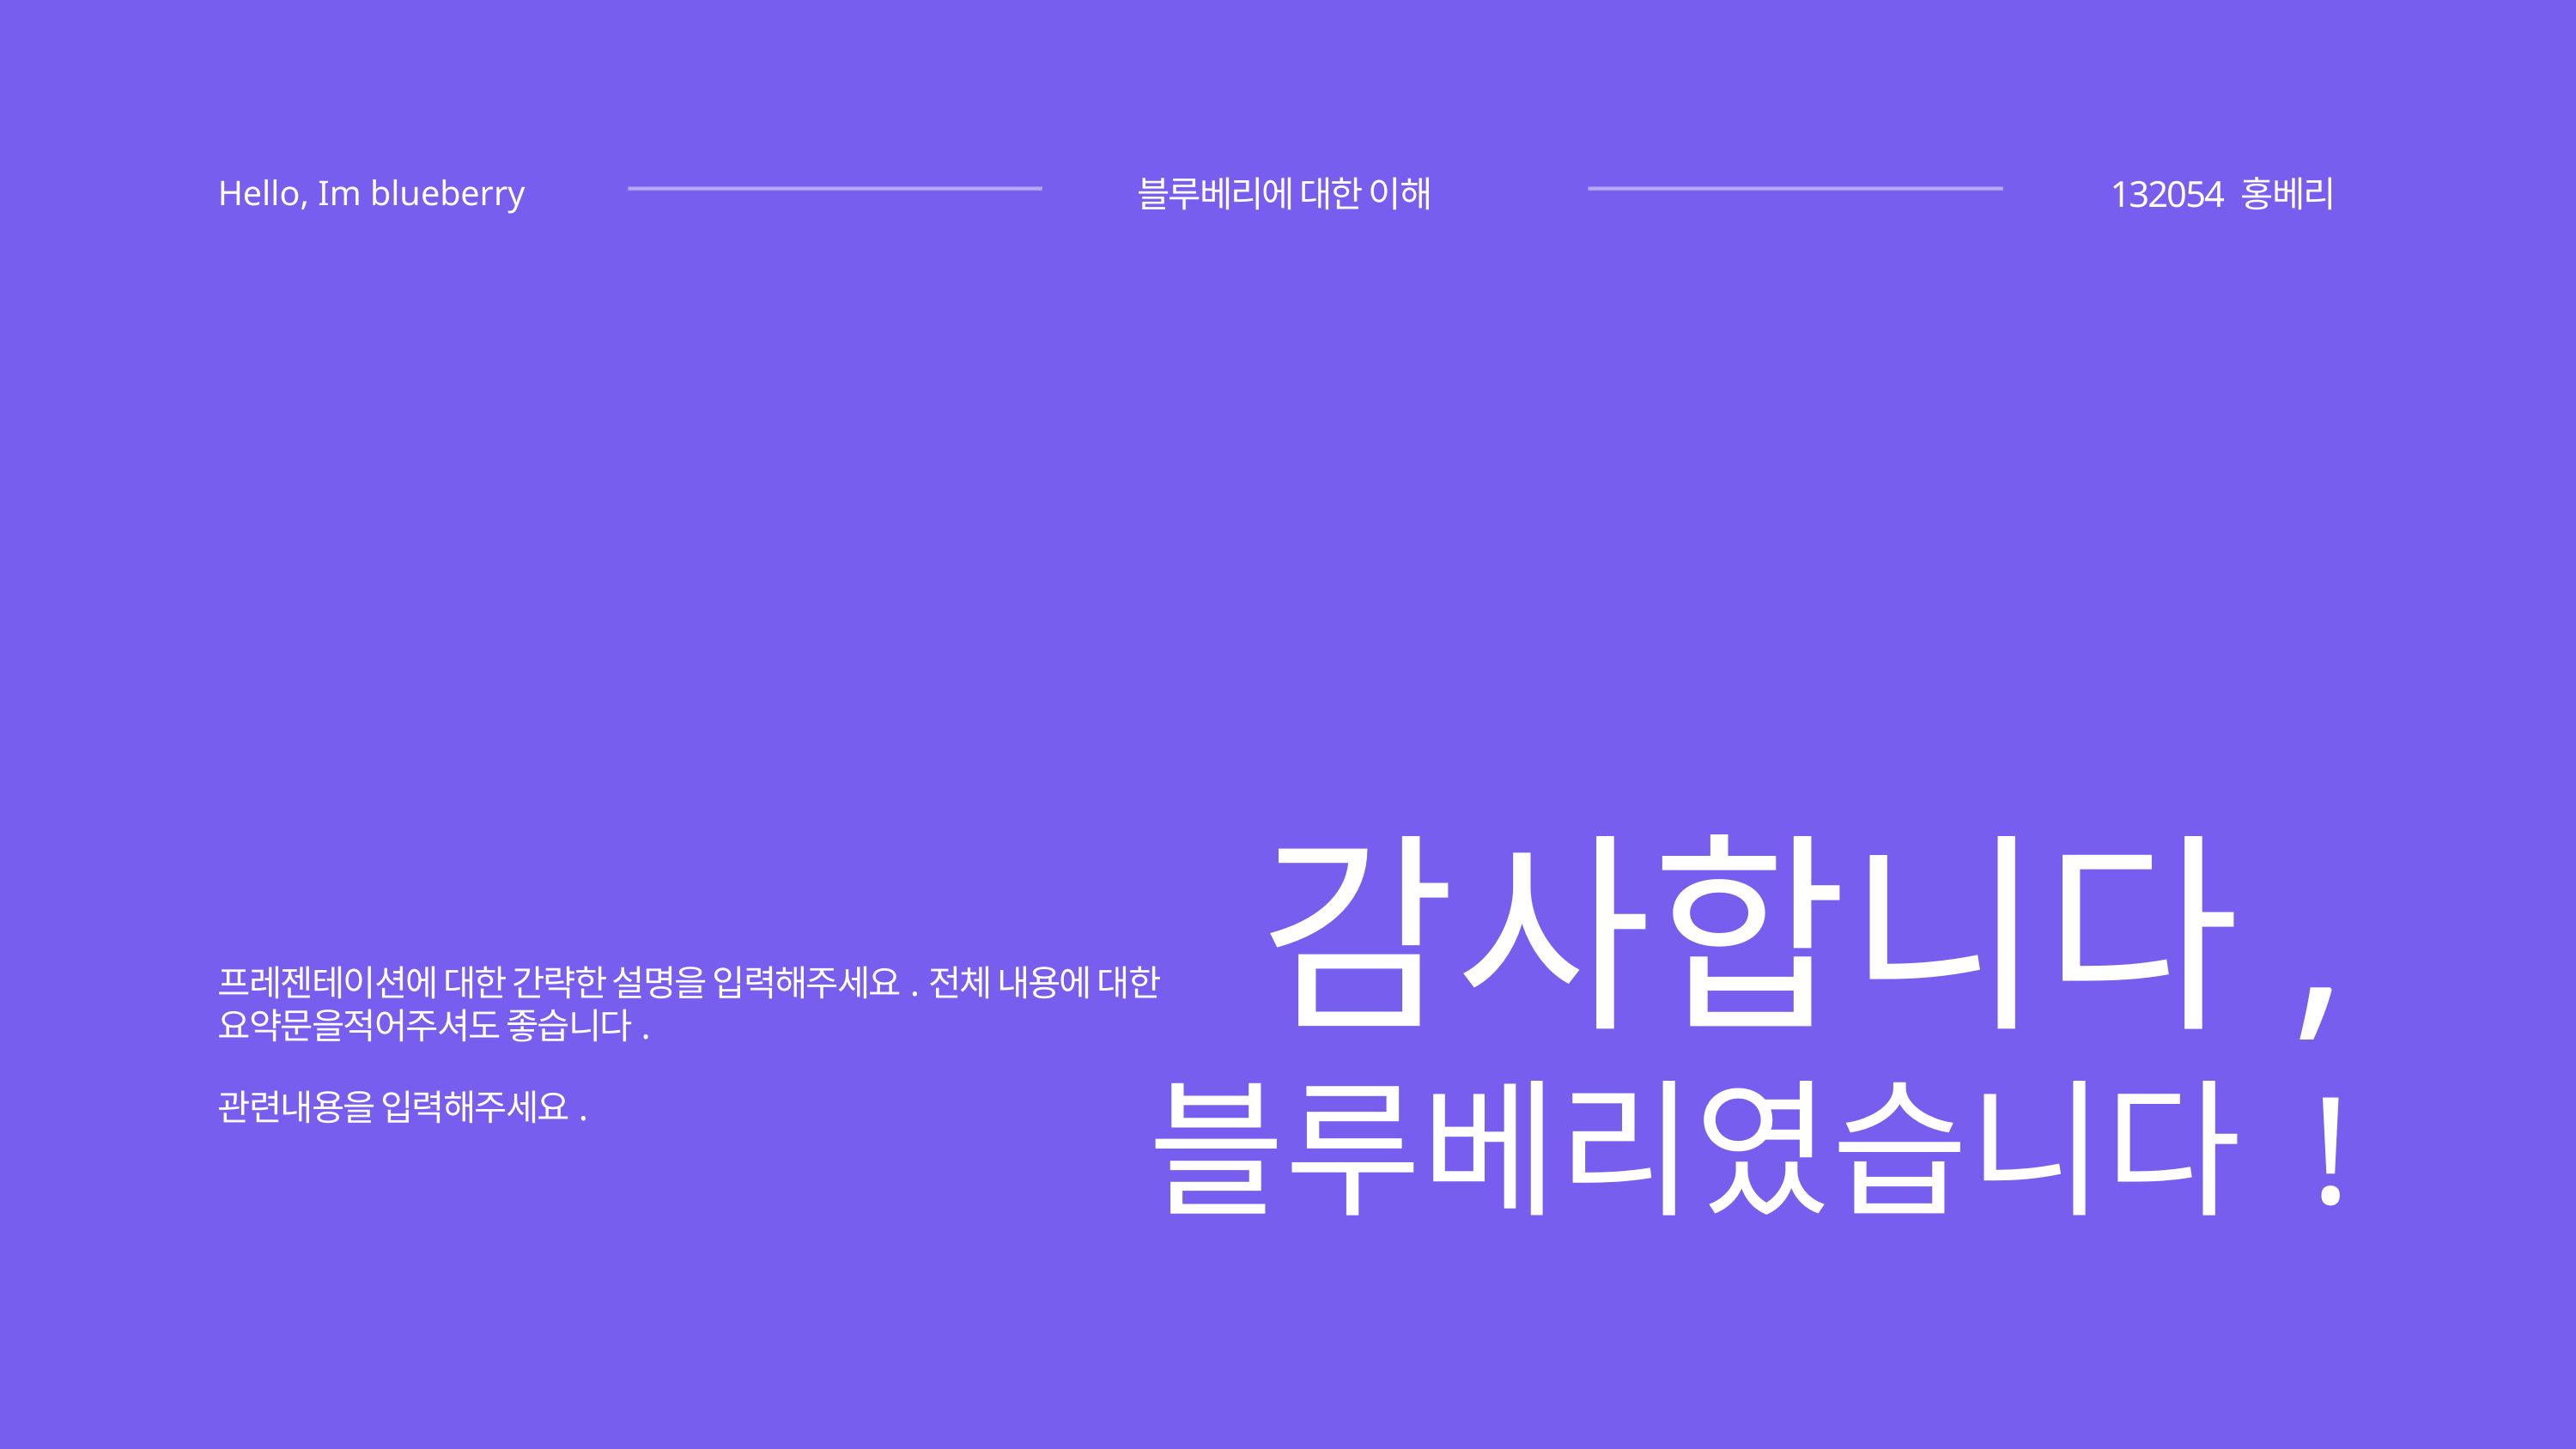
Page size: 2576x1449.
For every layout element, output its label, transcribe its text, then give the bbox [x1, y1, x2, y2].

text_box 132054 홍베리 [1942, 165, 2349, 221]
text_box 프레젠테이션에 대한 간략한 설명을 입력해주세요.전체 내용에 대한 요약문을적어주셔도 좋습니다. 관련내용을 입력해주세요. [205, 954, 1273, 1135]
text_box Hello, Im blueberry [205, 165, 779, 219]
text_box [1588, 180, 2003, 197]
text_box 블루베리에 대한 이해 [864, 165, 1712, 221]
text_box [627, 180, 1043, 197]
text_box 감사합니다, [728, 793, 2361, 1049]
text_box 블루베리였습니다 ! [533, 1049, 2364, 1240]
